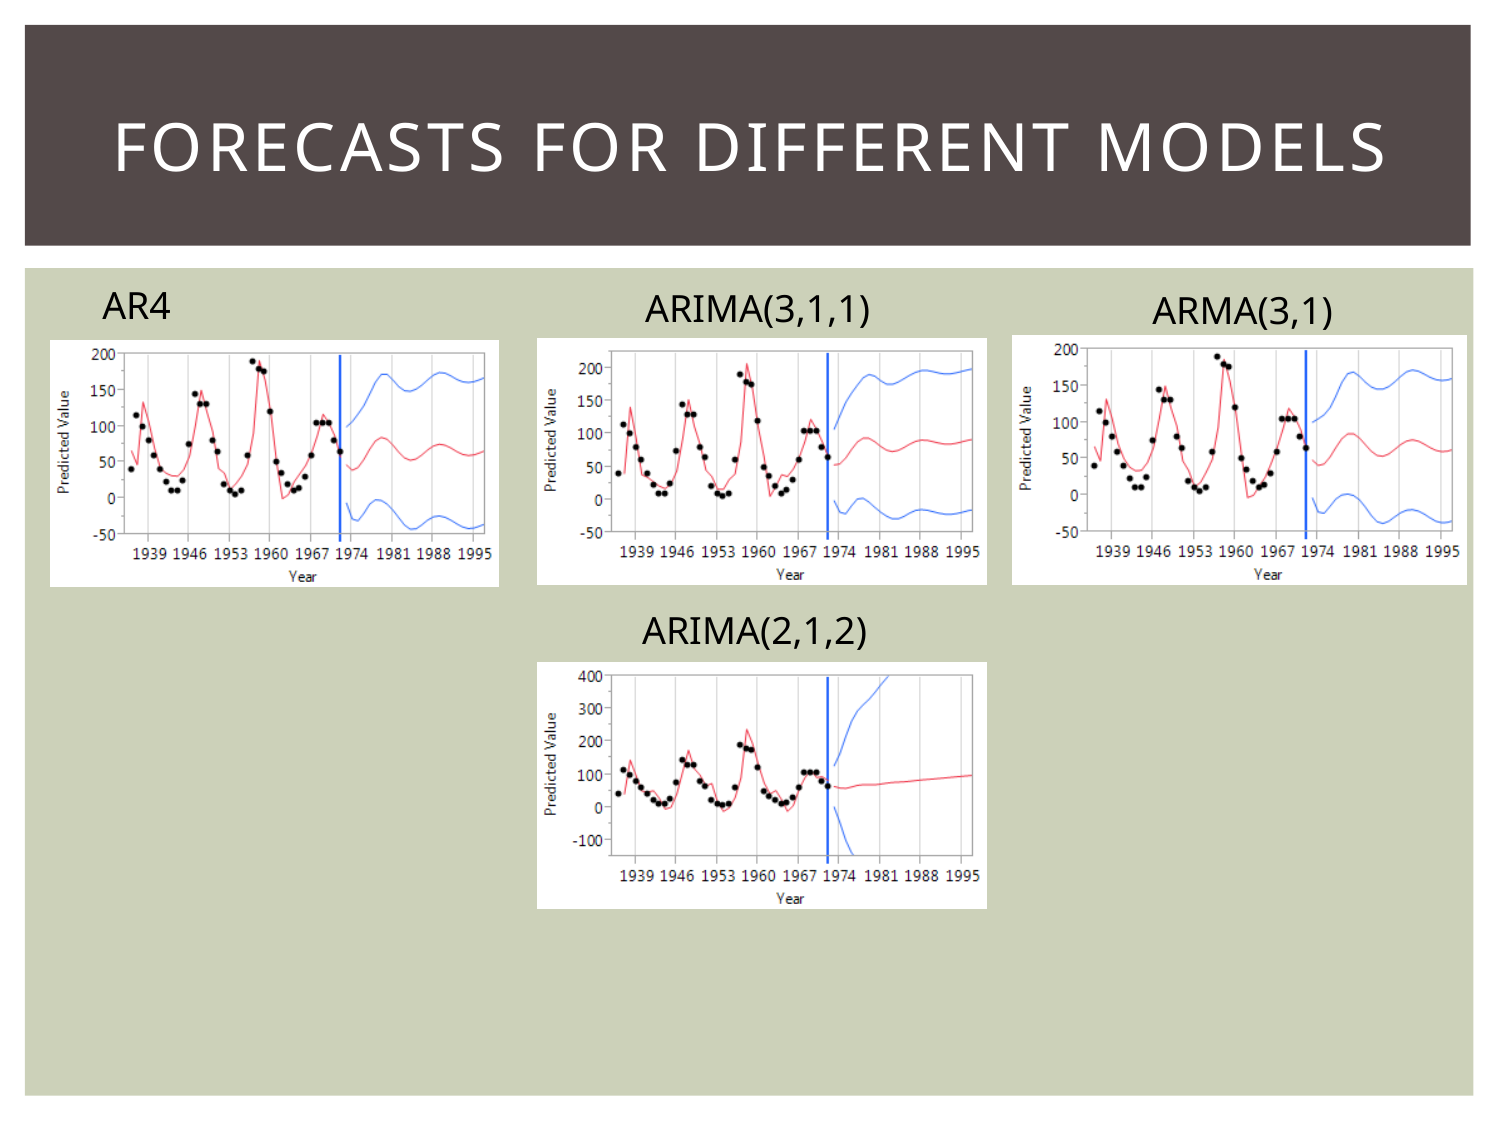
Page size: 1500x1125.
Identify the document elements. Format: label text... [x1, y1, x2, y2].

text_box ARIMA(3,1,1) [630, 277, 893, 336]
text_box Forecasts for different models [62, 58, 1438, 232]
picture [537, 662, 987, 910]
picture [49, 340, 499, 587]
text_box ARIMA(2,1,2) [627, 599, 890, 660]
picture [537, 338, 987, 586]
picture [1012, 335, 1468, 586]
text_box ARMA(3,1) [1137, 279, 1400, 334]
text_box AR4 [87, 274, 238, 335]
